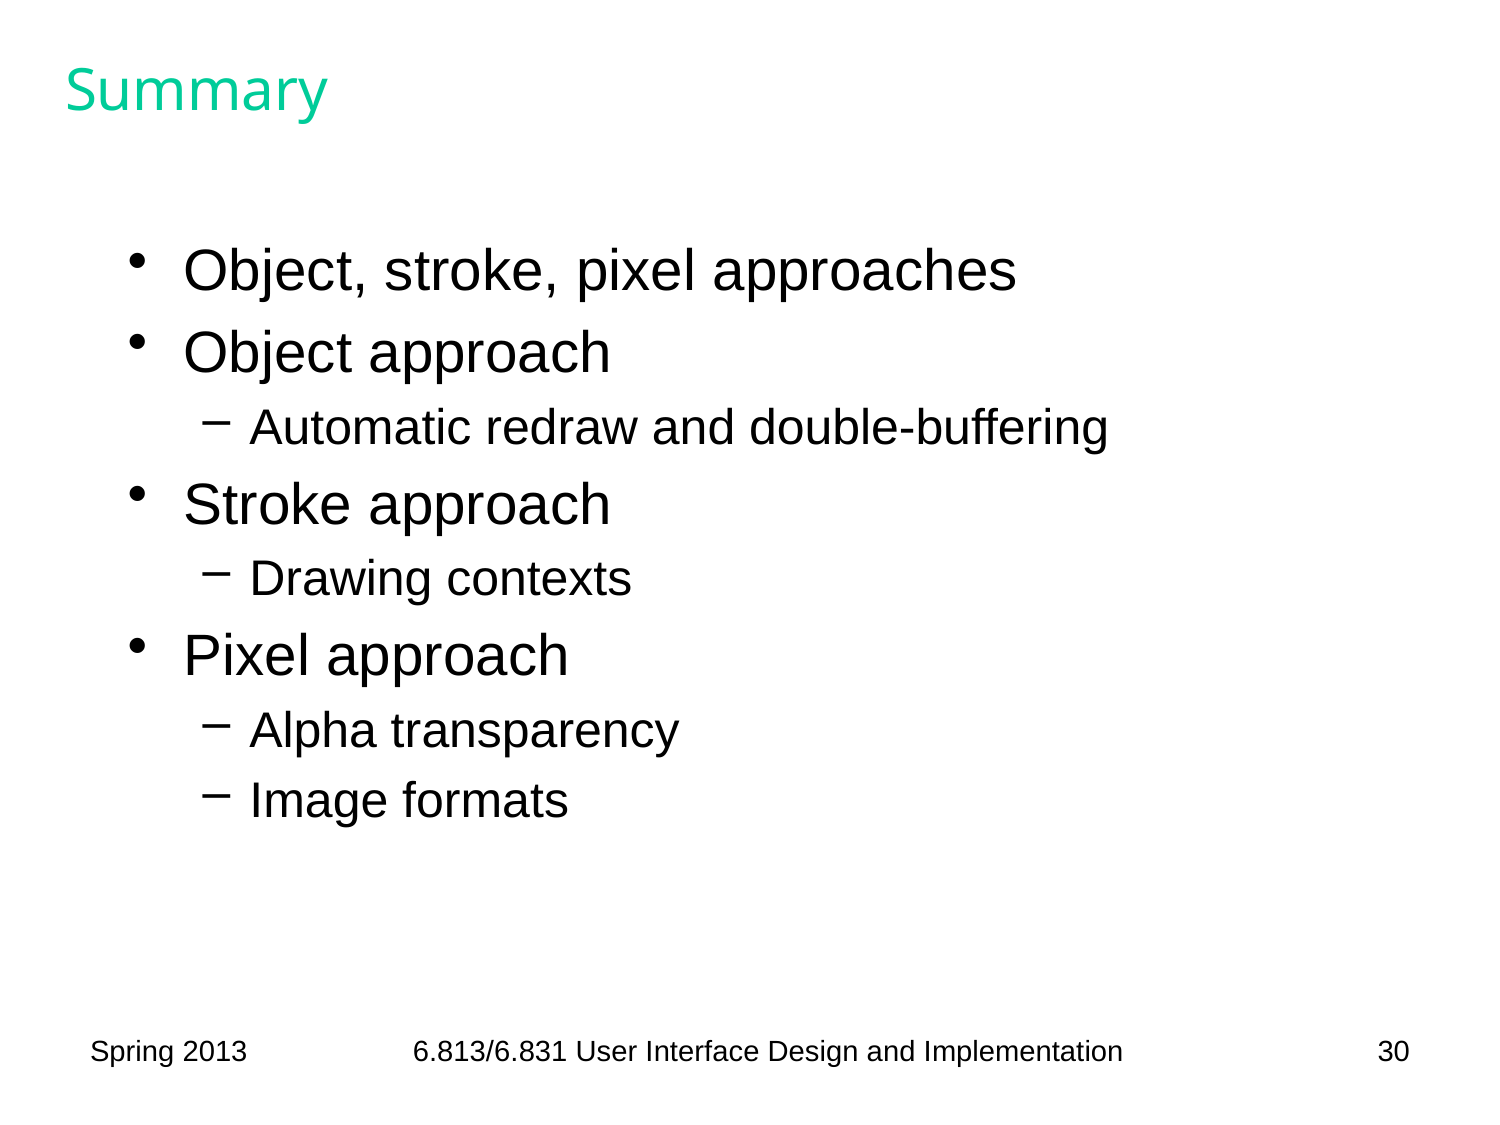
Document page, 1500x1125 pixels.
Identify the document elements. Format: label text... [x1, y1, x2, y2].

title Summary [49, 24, 1438, 151]
slide_number Spring 2013 [74, 1024, 301, 1103]
slide_number 30 [1237, 1024, 1426, 1103]
footer 6.813/6.831 User Interface Design and Implementation [312, 1024, 1226, 1103]
list Object, stroke, pixel approaches Object approach Automatic redraw and double-buffering Stroke approach Drawing contexts Pixel approach Alpha transparency Image formats [112, 224, 1388, 1001]
